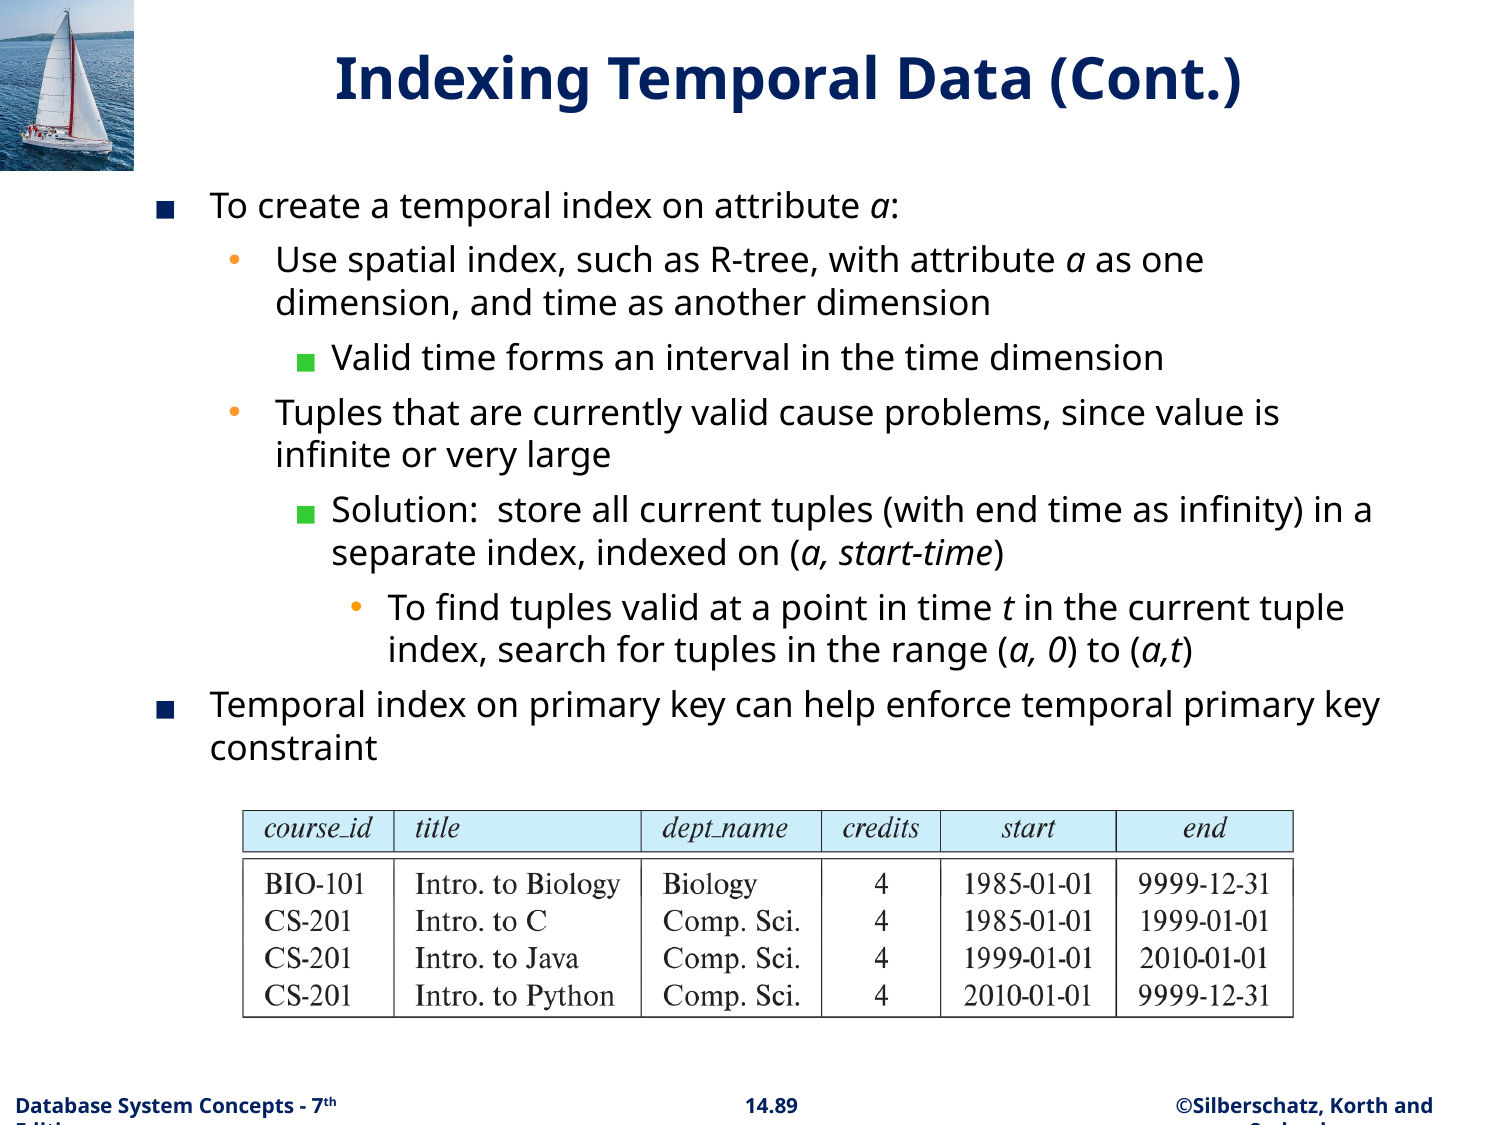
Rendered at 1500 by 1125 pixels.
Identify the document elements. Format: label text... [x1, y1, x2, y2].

title Indexing Temporal Data (Cont.) [126, 19, 1451, 120]
picture [0, 0, 134, 171]
picture [225, 792, 1311, 1024]
list To create a temporal index on attribute a: Use spatial index, such as R-tree, with attribute a as one dimension, and time as another dimension Valid time forms an interval in the time dimension Tuples that are currently valid cause problems, since value is infinite or very large Solution: store all current tuples (with end time as infinity) in a separate index, indexed on (a, start-time) To find tuples valid at a point in time t in the current tuple index, search for tuples in the range (a, 0) to (a,t) Temporal index on primary key can help enforce temporal primary key constraint [138, 175, 1399, 794]
